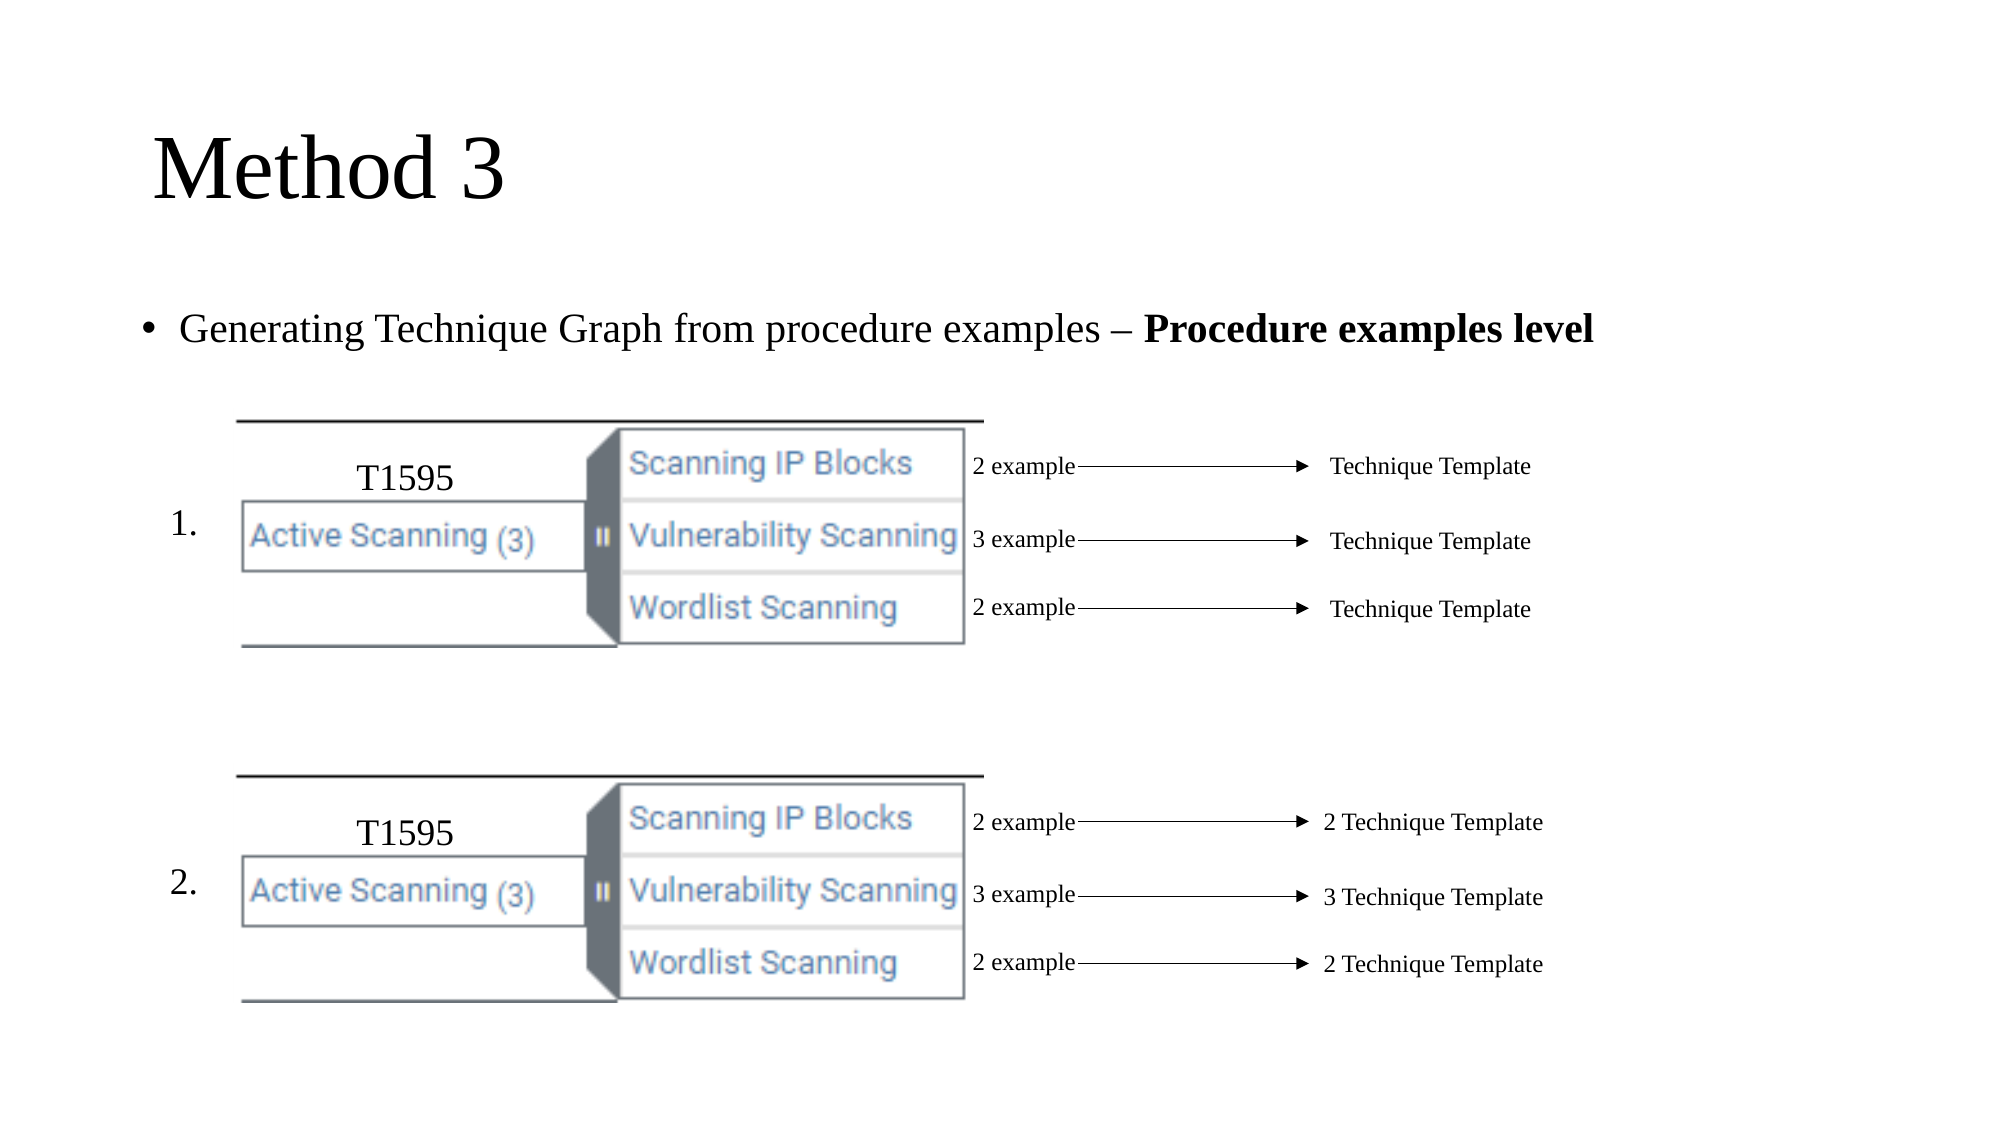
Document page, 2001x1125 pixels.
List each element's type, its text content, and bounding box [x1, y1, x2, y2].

text_box 3 example [985, 870, 1121, 915]
text_box 2. [155, 849, 232, 909]
text_box 3 example [985, 515, 1121, 560]
picture [232, 408, 985, 648]
text_box 2 example [985, 442, 1121, 488]
text_box 2 example [985, 582, 1121, 628]
text_box 2 example [985, 937, 1121, 983]
text_box 2 Technique Template [1308, 939, 1671, 985]
title Method 3 [137, 59, 1863, 278]
text_box 2 example [985, 797, 1121, 843]
text_box 2 Technique Template [1308, 797, 1671, 843]
text_box 3 Technique Template [1308, 872, 1671, 918]
picture [232, 763, 985, 1003]
text_box 1. [155, 490, 232, 551]
text_box Generating Technique Graph from procedure examples – Procedure examples level [126, 299, 1852, 1014]
